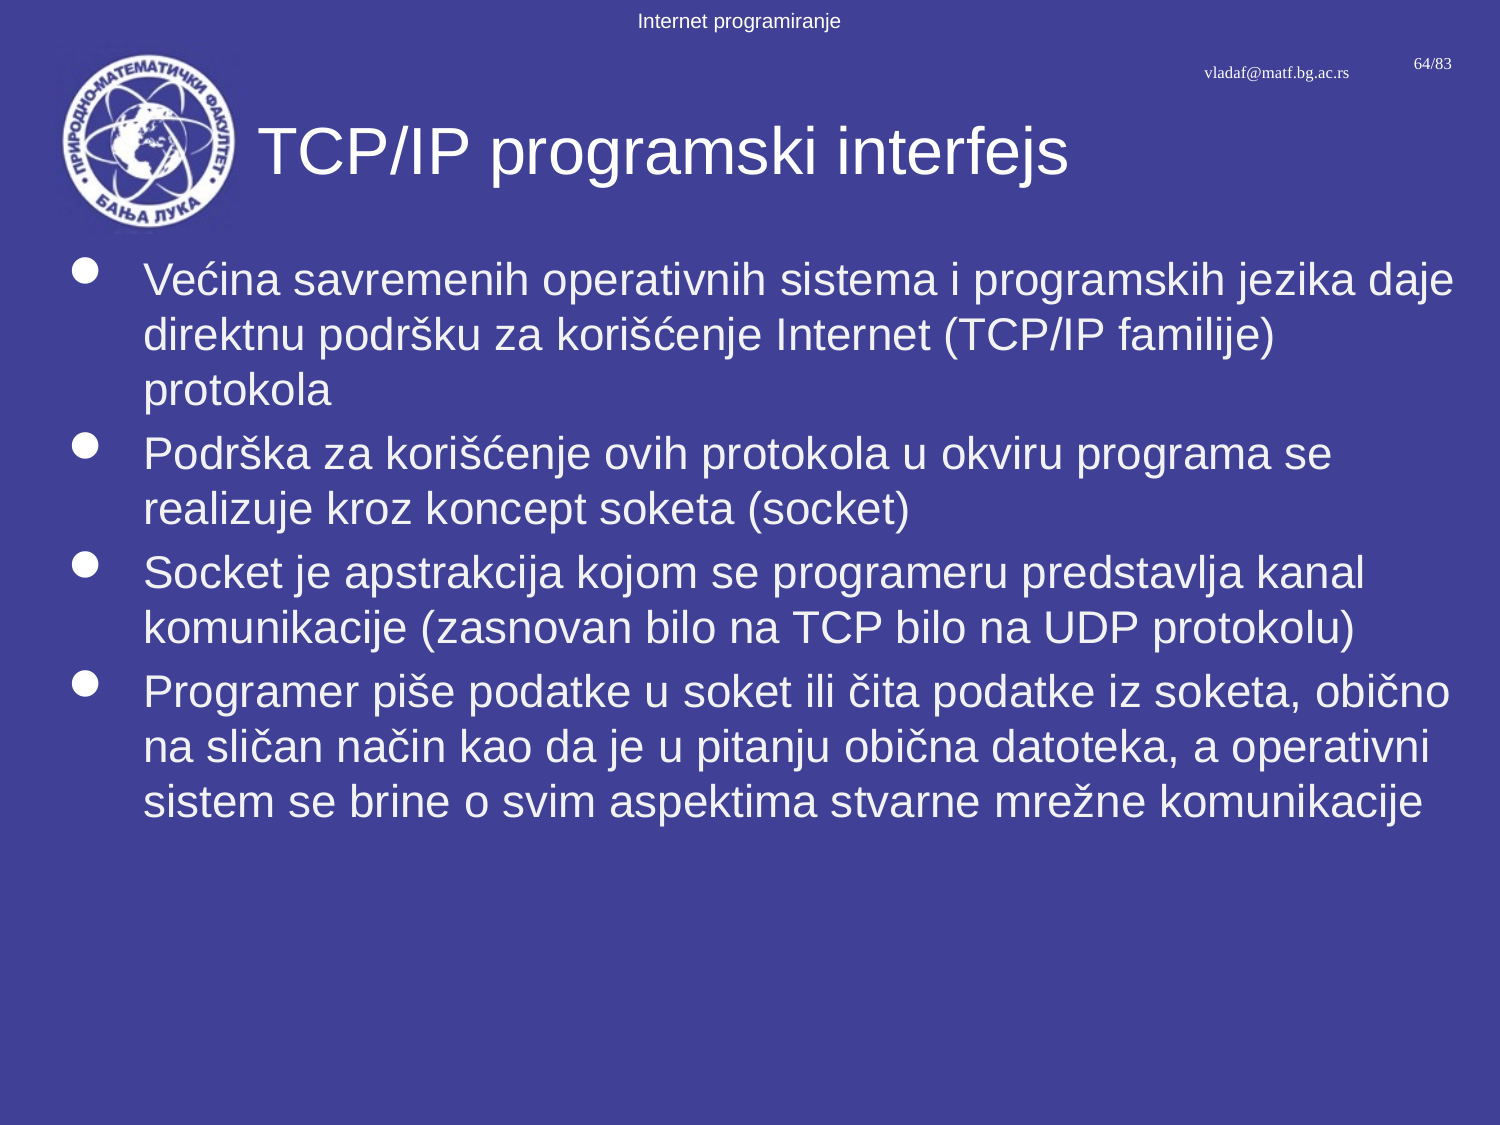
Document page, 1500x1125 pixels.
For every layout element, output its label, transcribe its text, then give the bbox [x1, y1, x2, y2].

list Većina savremenih operativnih sistema i programskih jezika daje direktnu podršku za korišćenje Internet (TCP/IP familije) protokola Podrška za korišćenje ovih protokola u okviru programa se realizuje kroz koncept soketa (socket) Socket je apstrakcija kojom se programeru predstavlja kanal komunikacije (zasnovan bilo na TCP bilo na UDP protokolu) Programer piše podatke u soket ili čita podatke iz soketa, obično na sličan način kao da je u pitanju obična datoteka, a operativni sistem se brine o svim aspektima stvarne mrežne komunikacije [53, 242, 1483, 598]
title TCP/IP programski interfejs [242, 54, 1436, 242]
picture [55, 42, 243, 234]
